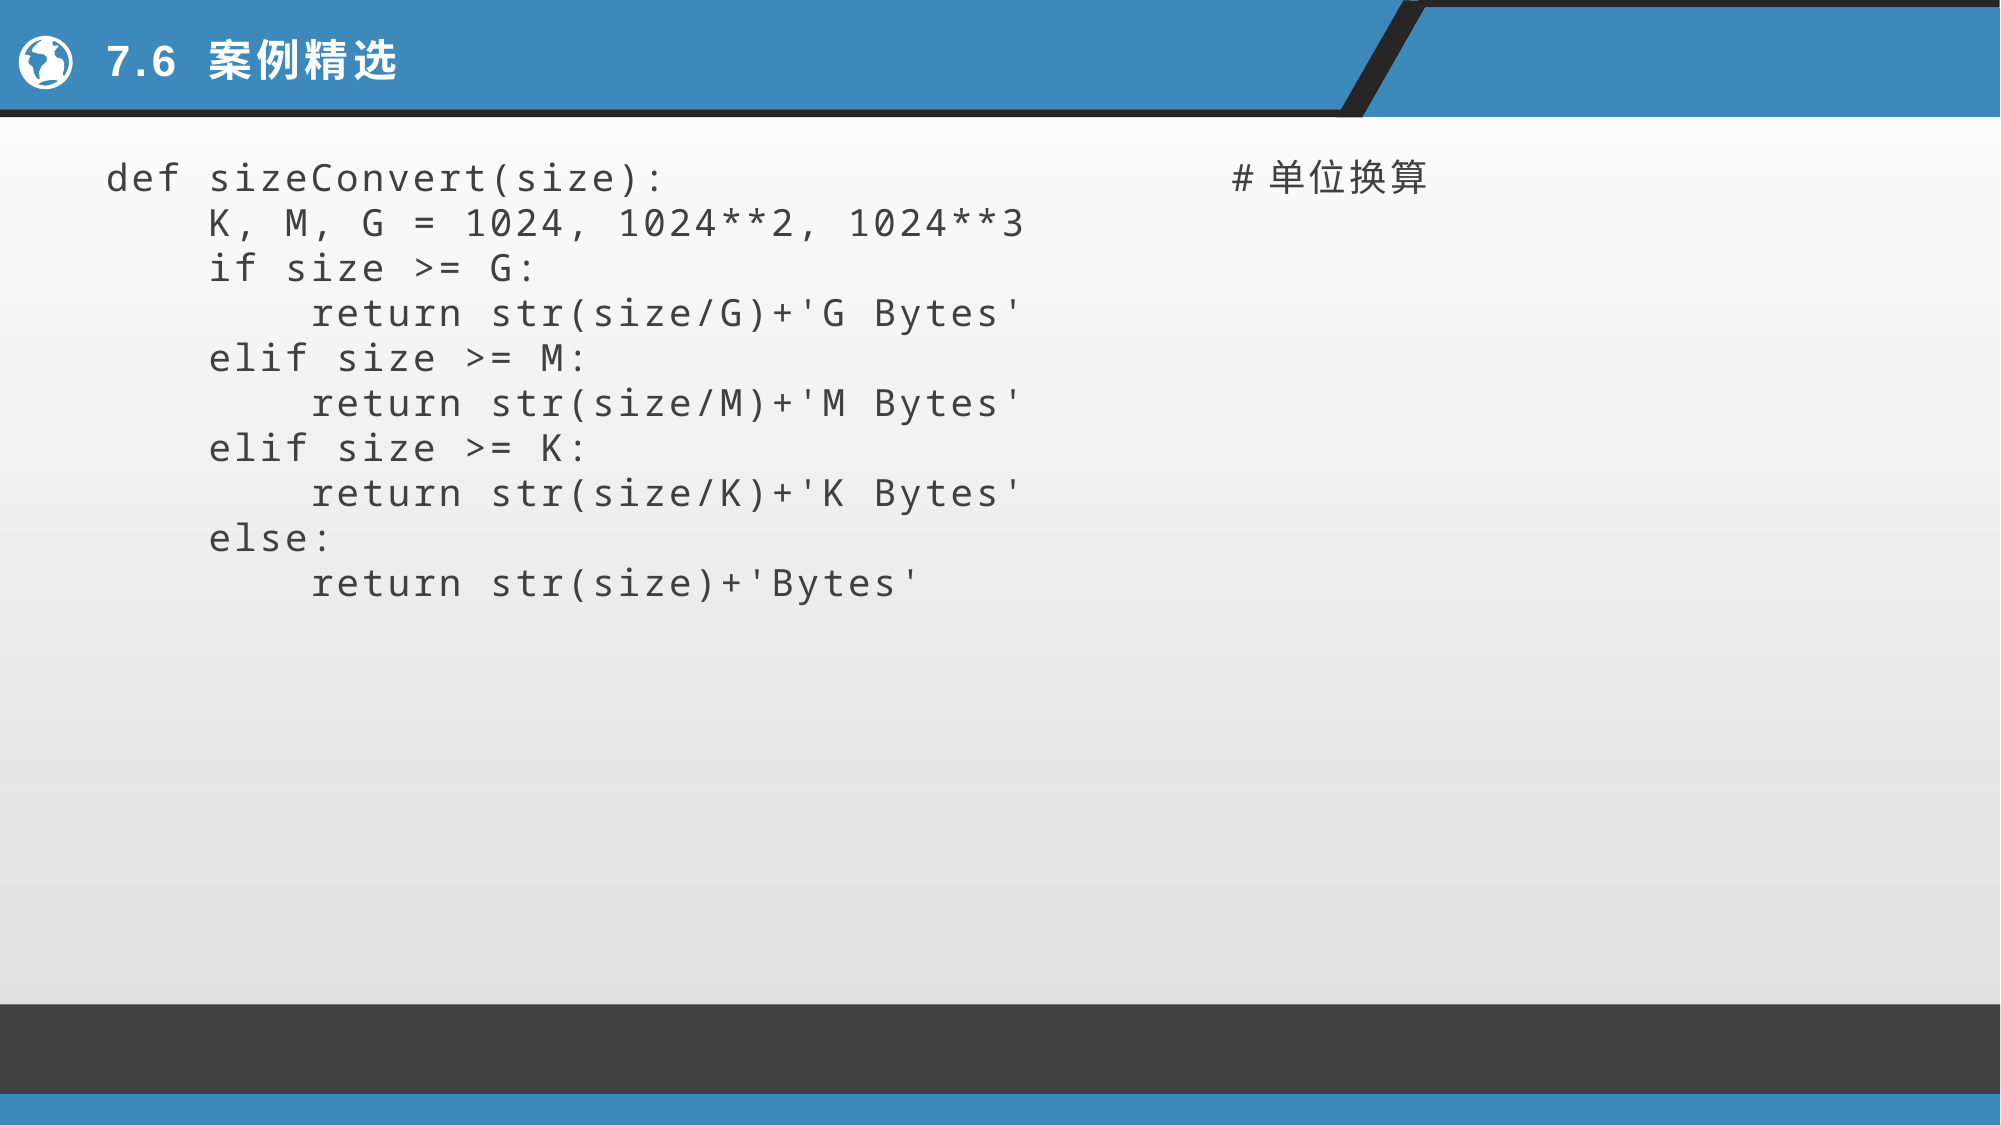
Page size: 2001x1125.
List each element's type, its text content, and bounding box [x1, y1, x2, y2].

title 7.6 案例精选 [90, 24, 977, 93]
list def sizeConvert(size): #单位换算 K, M, G = 1024, 1024**2, 1024**3 if size >= G: return str(size/G)+'G Bytes' elif size >= M: return str(size/M)+'M Bytes' elif size >= K: return str(size/K)+'K Bytes' else: return str(size)+'Bytes' [90, 146, 1921, 976]
